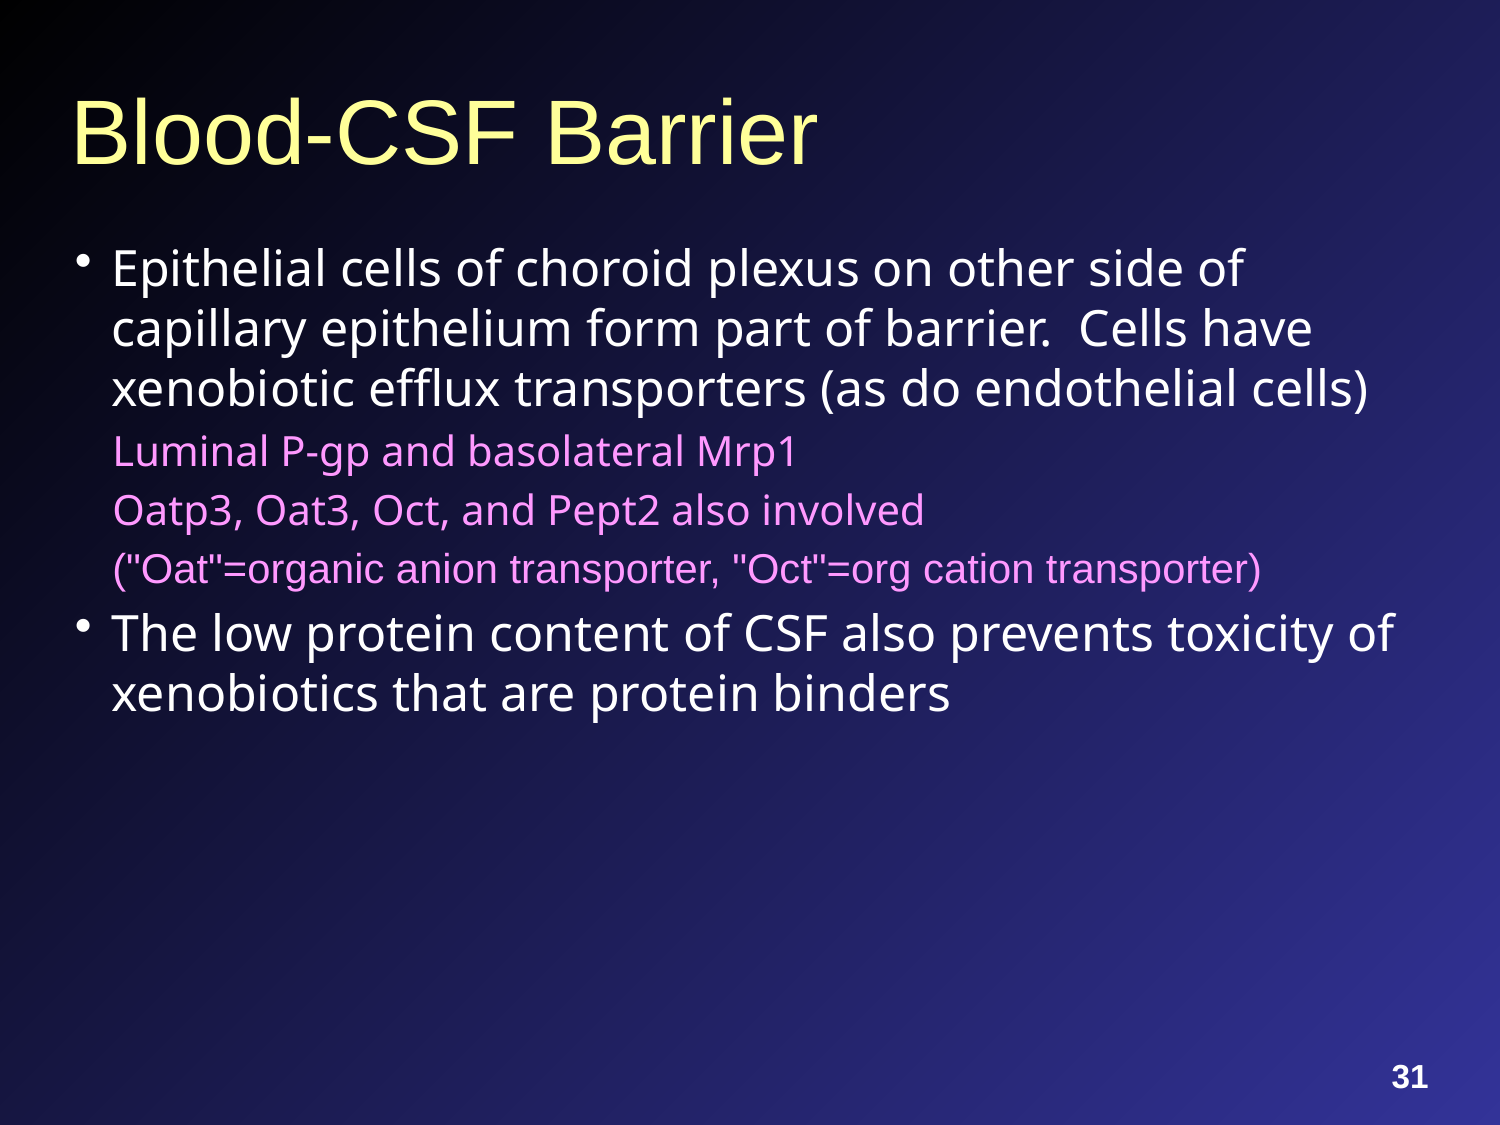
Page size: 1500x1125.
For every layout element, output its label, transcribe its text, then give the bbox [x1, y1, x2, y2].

list Epithelial cells of choroid plexus on other side of capillary epithelium form part of barrier. Cells have xenobiotic efflux transporters (as do endothelial cells) Luminal P-gp and basolateral Mrp1 Oatp3, Oat3, Oct, and Pept2 also involved ("Oat"=organic anion transporter, "Oct"=org cation transporter) The low protein content of CSF also prevents toxicity of xenobiotics that are protein binders [59, 228, 1437, 1057]
title Blood-CSF Barrier [55, 65, 1435, 192]
slide_number 31 [1093, 1044, 1444, 1105]
